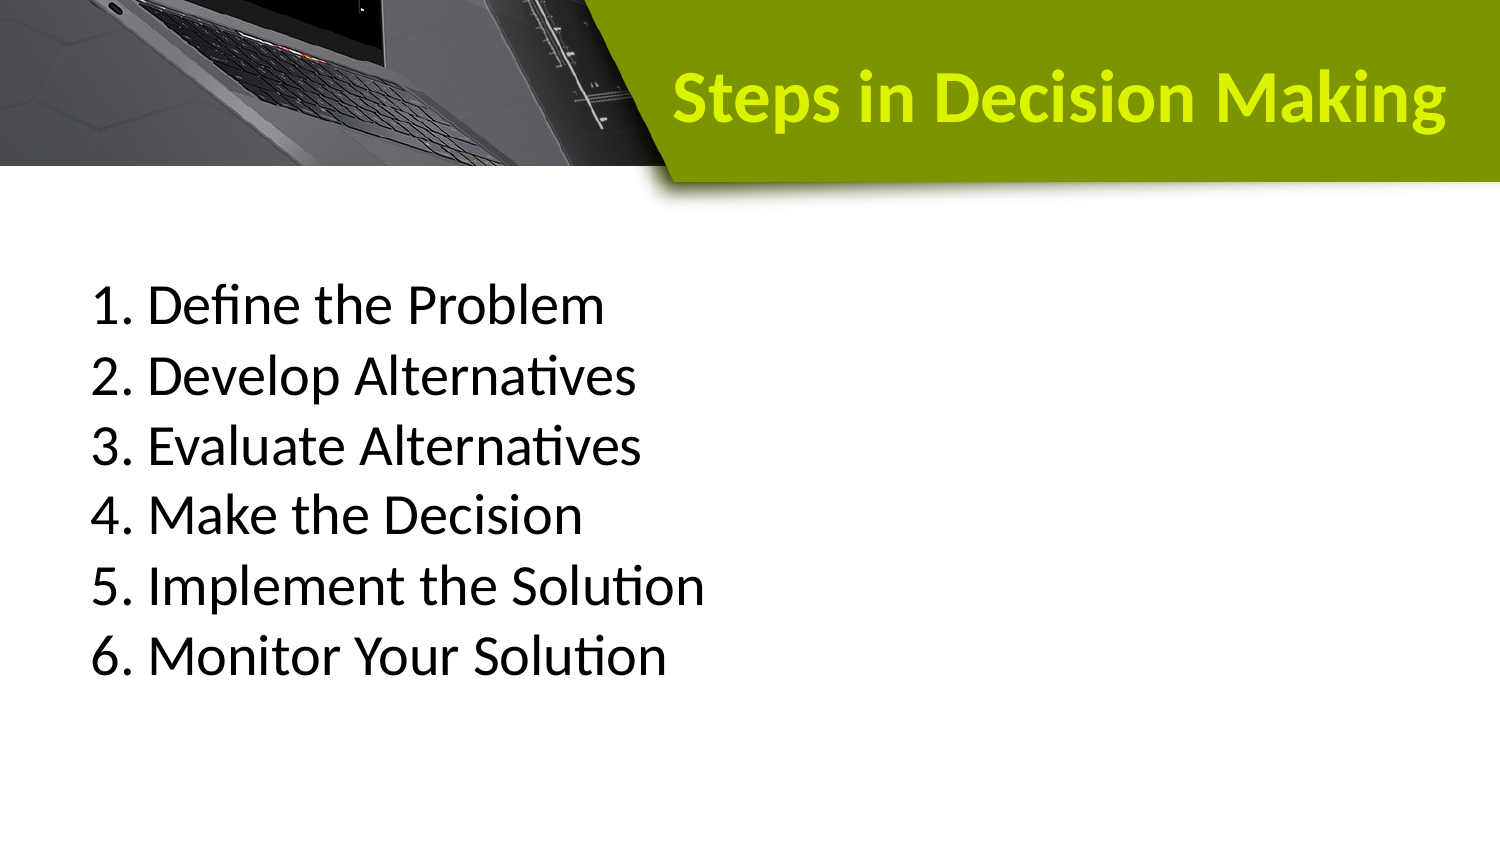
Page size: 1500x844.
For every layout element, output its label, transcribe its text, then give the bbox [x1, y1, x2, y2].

picture [0, 0, 1500, 844]
list [76, 199, 1429, 784]
text_box Define the Problem Develop Alternatives Evaluate Alternatives Make the Decision Implement the Solution Monitor Your Solution [76, 259, 1073, 764]
title Steps in Decision Making [107, 30, 1463, 156]
